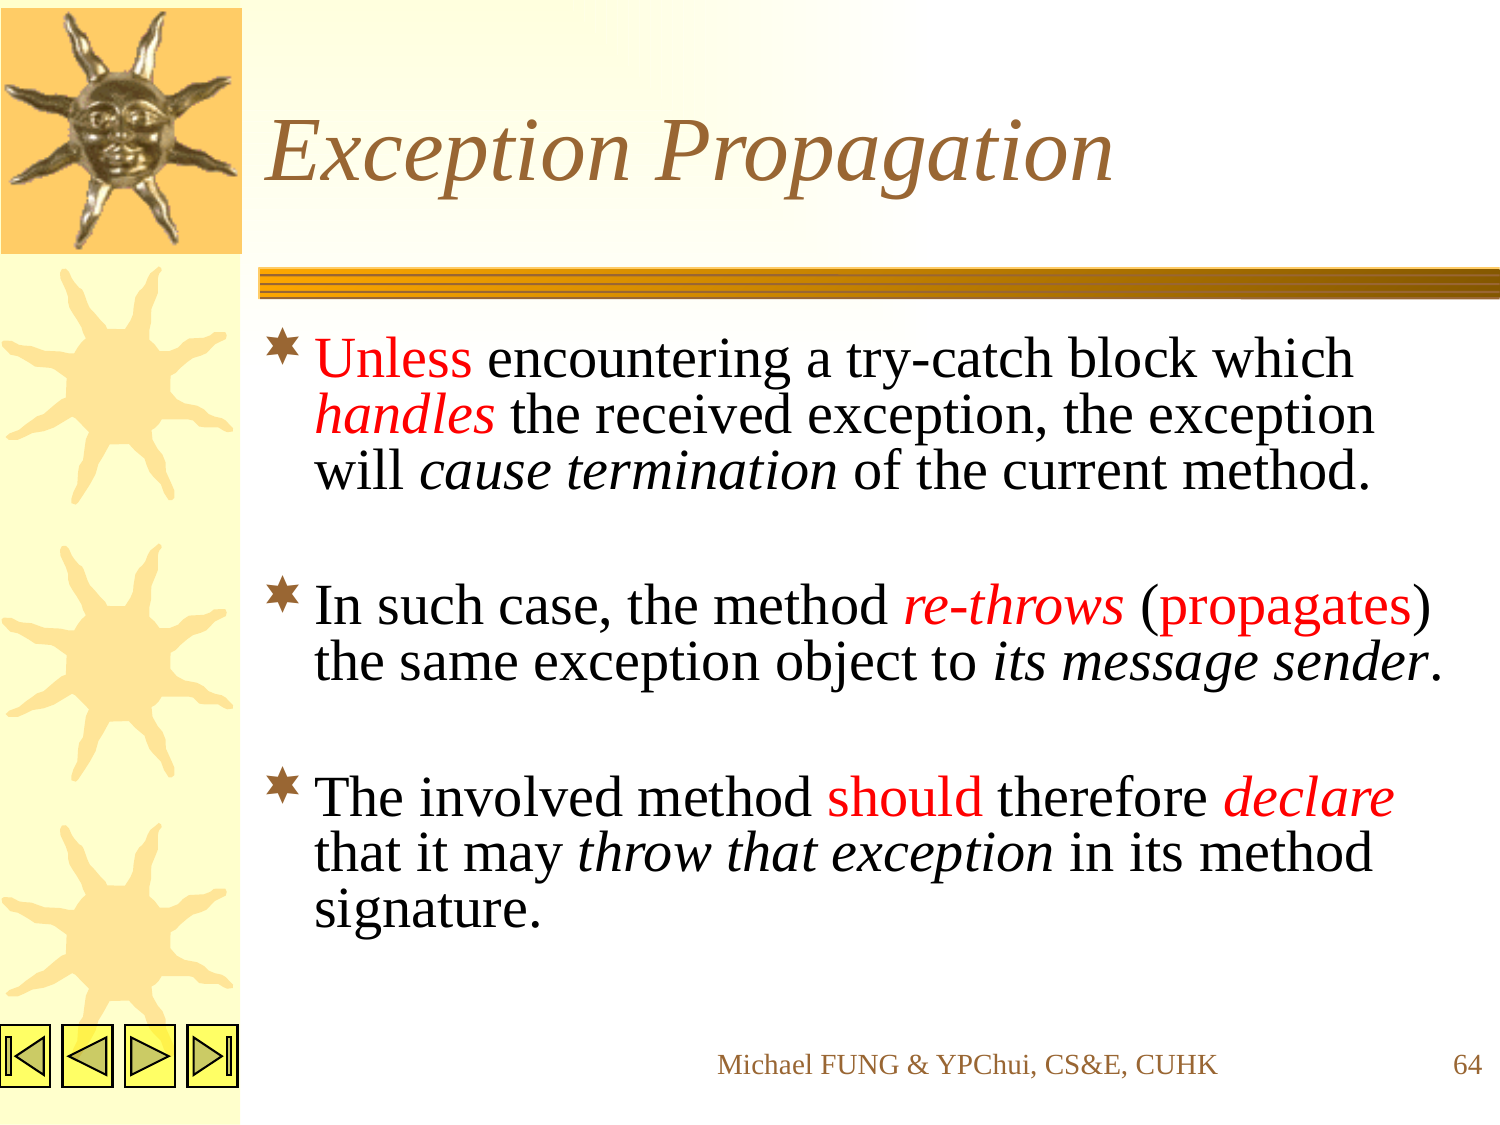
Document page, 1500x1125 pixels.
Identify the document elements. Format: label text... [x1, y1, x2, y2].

list Unless encountering a try-catch block which handles the received exception, the exception will cause termination of the current method. In such case, the method re-throws (propagates) the same exception object to its message sender. The involved method should therefore declare that it may throw that exception in its method signature. [242, 324, 1494, 1000]
picture [1, 8, 242, 254]
slide_number 64 [1337, 1025, 1498, 1100]
footer Michael FUNG & YPChui, CS&E, CUHK [622, 1025, 1313, 1100]
title Exception Propagation [250, 50, 1492, 238]
